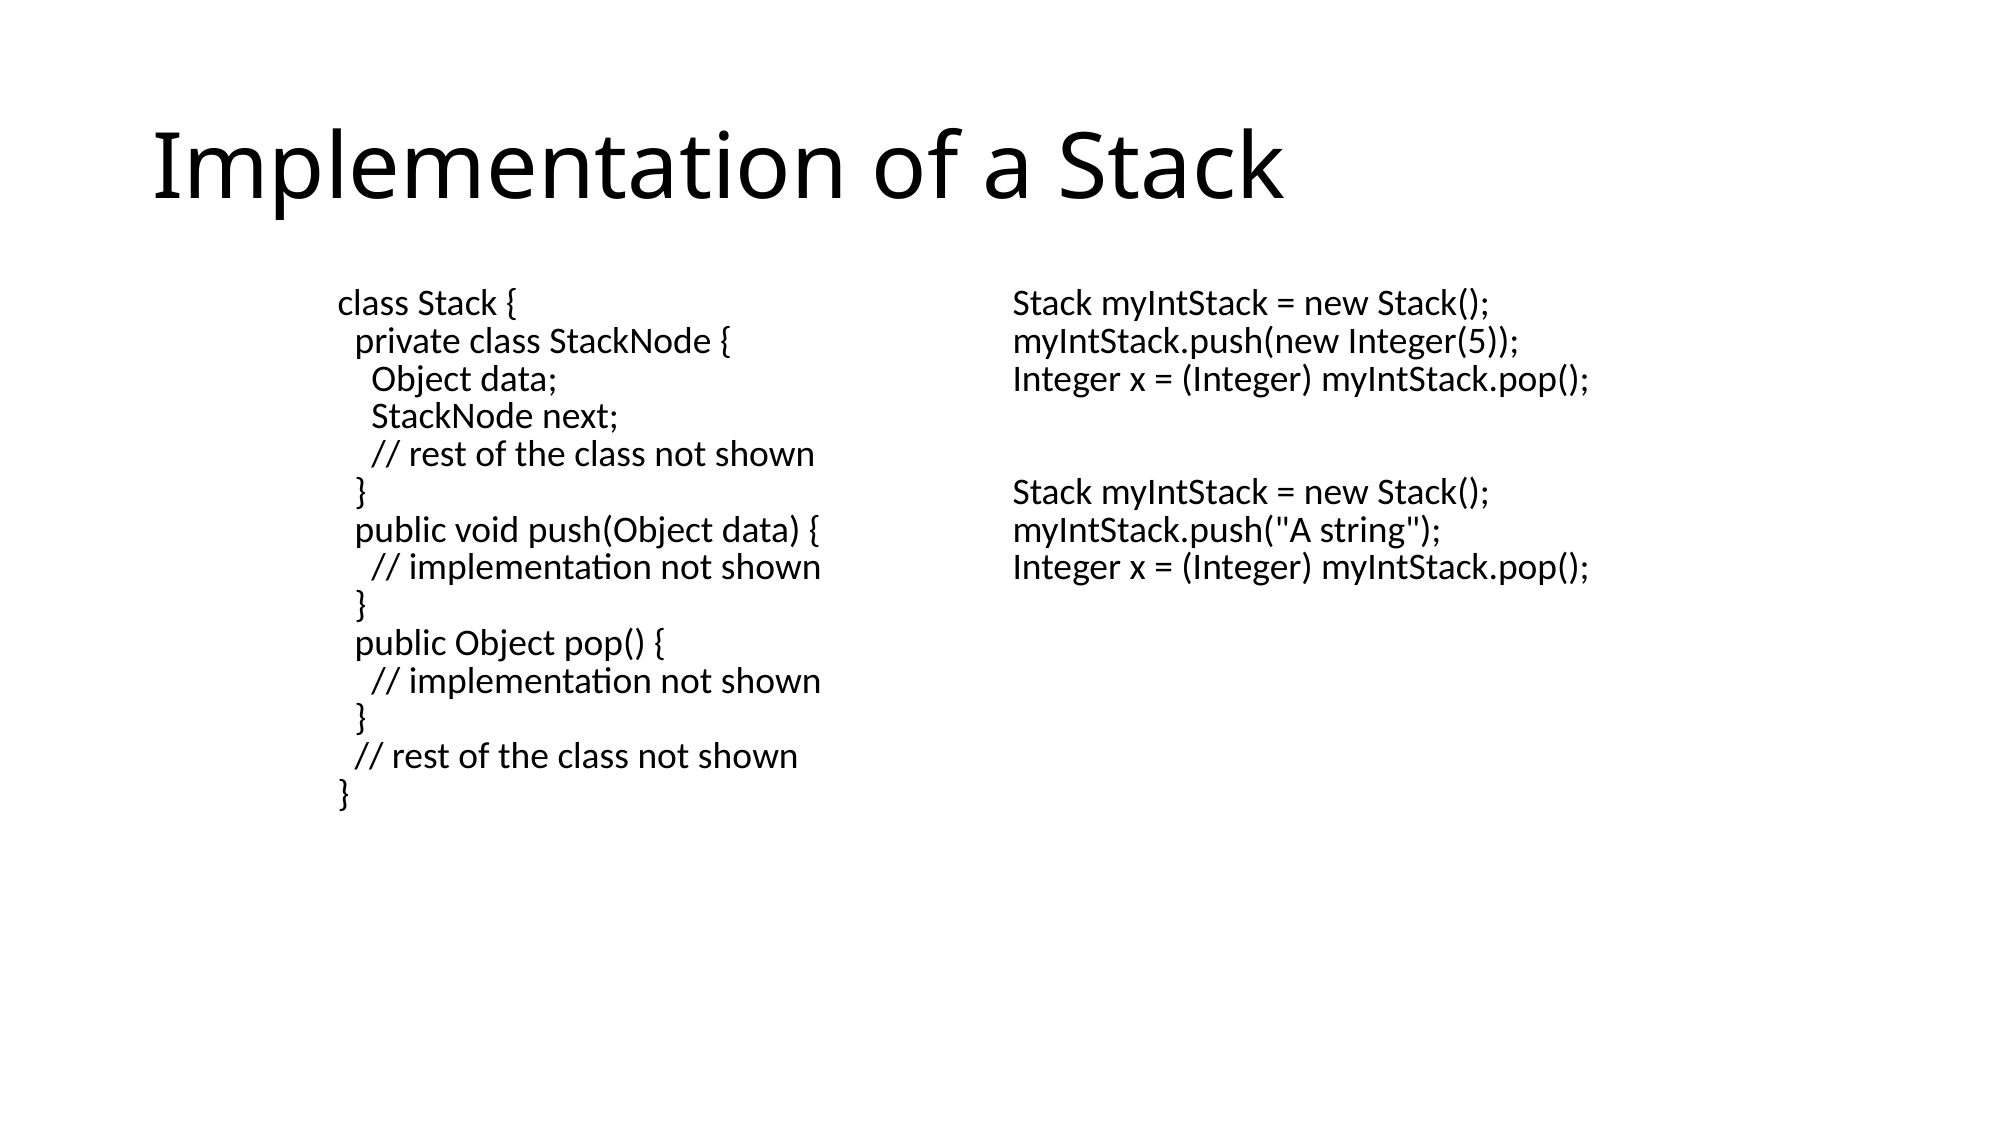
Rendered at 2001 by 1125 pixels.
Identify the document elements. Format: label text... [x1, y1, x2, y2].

table_header class Stack { private class StackNode { Object data; StackNode next; // rest of the class not shown } public void push(Object data) { // implementation not shown } public Object pop() { // implementation not shown } // rest of the class not shown } [338, 288, 1012, 974]
table_header Stack myIntStack = new Stack(); myIntStack.push(new Integer(5)); Integer x = (Integer) myIntStack.pop(); Stack myIntStack = new Stack(); myIntStack.push("A string"); Integer x = (Integer) myIntStack.pop(); [1013, 288, 1687, 974]
title Implementation of a Stack [137, 59, 1863, 278]
